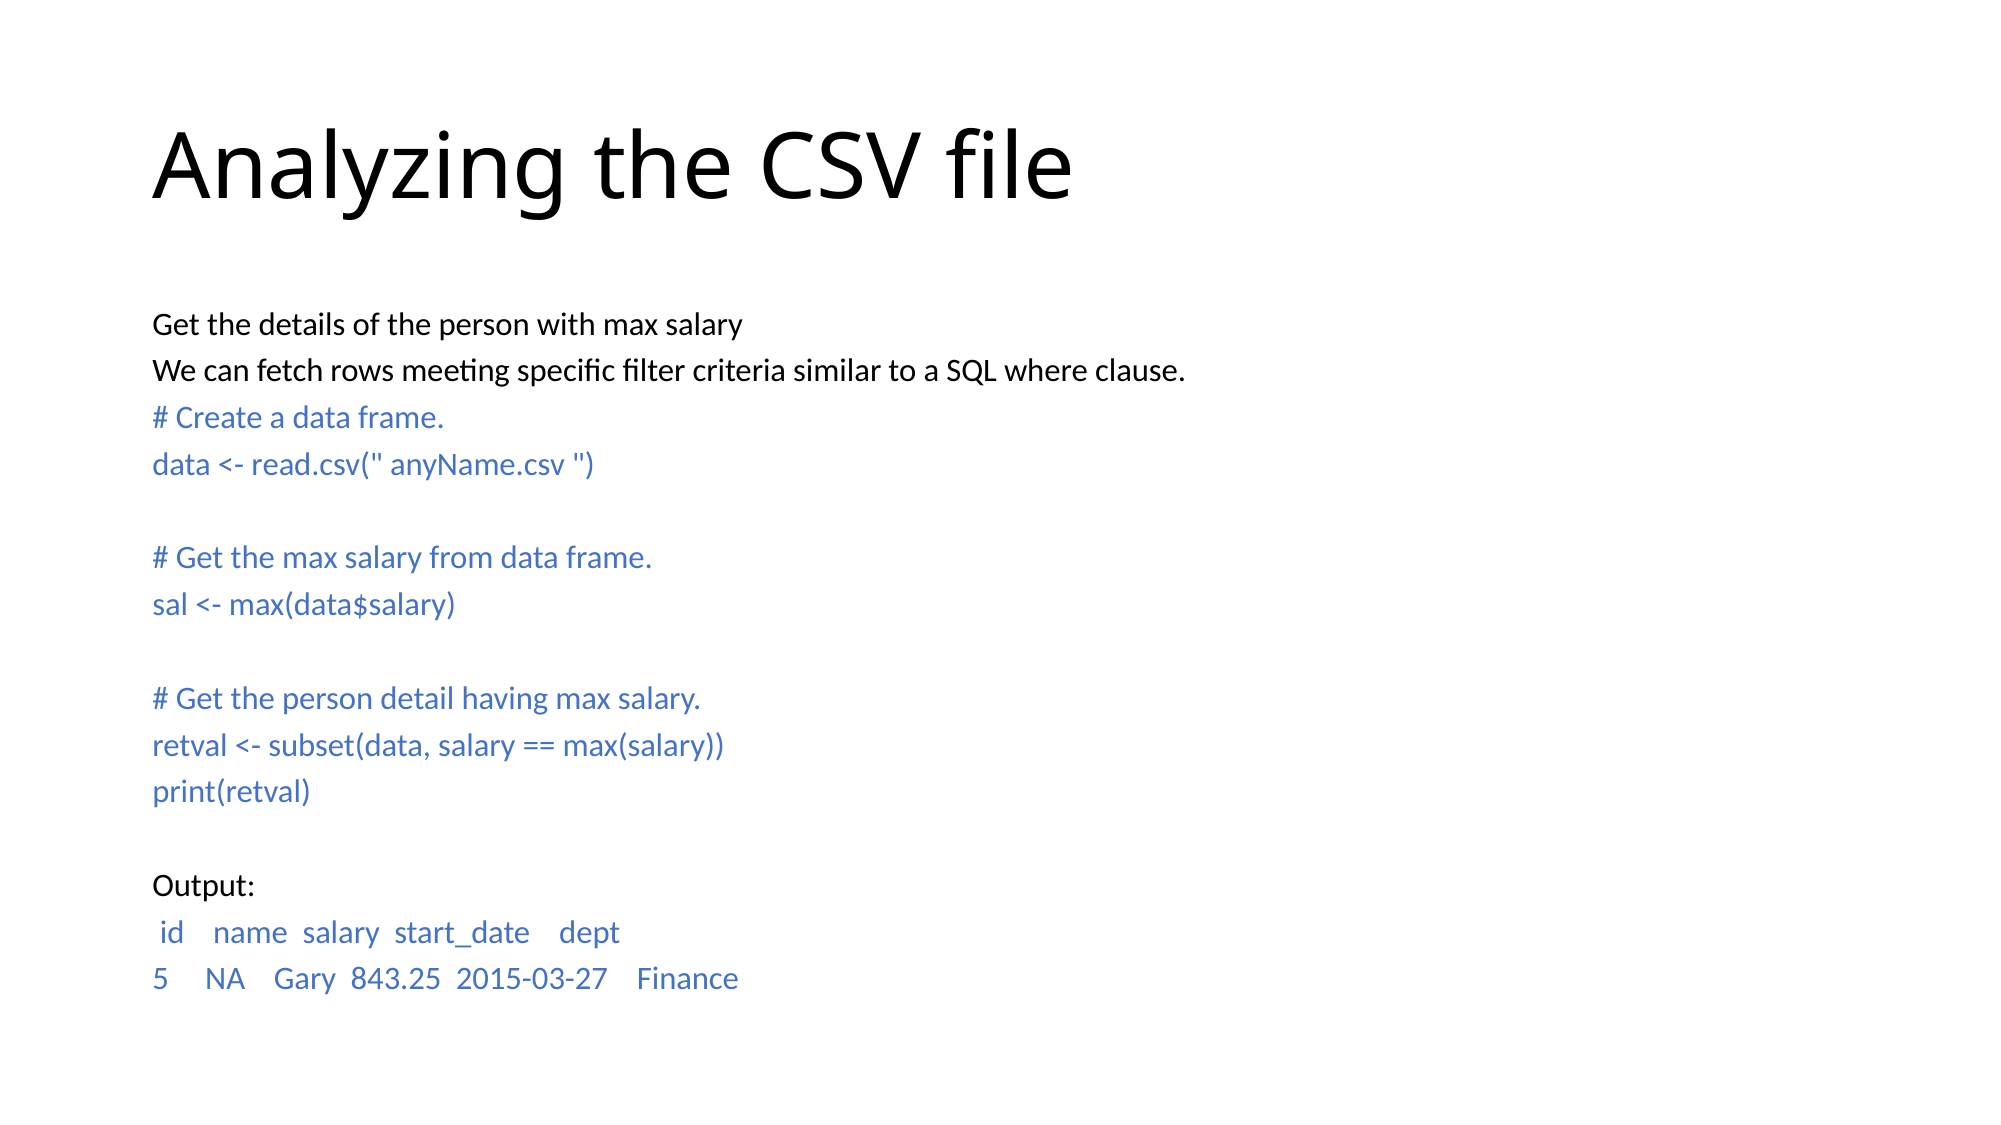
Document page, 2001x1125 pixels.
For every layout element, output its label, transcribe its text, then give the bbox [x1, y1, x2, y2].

list Get the details of the person with max salary We can fetch rows meeting specific filter criteria similar to a SQL where clause. # Create a data frame. data <- read.csv(" anyName.csv ") # Get the max salary from data frame. sal <- max(data$salary) # Get the person detail having max salary. retval <- subset(data, salary == max(salary)) print(retval) Output: id name salary start_date dept 5 NA Gary 843.25 2015-03-27 Finance [137, 299, 1863, 1014]
title Analyzing the CSV file [137, 59, 1863, 278]
